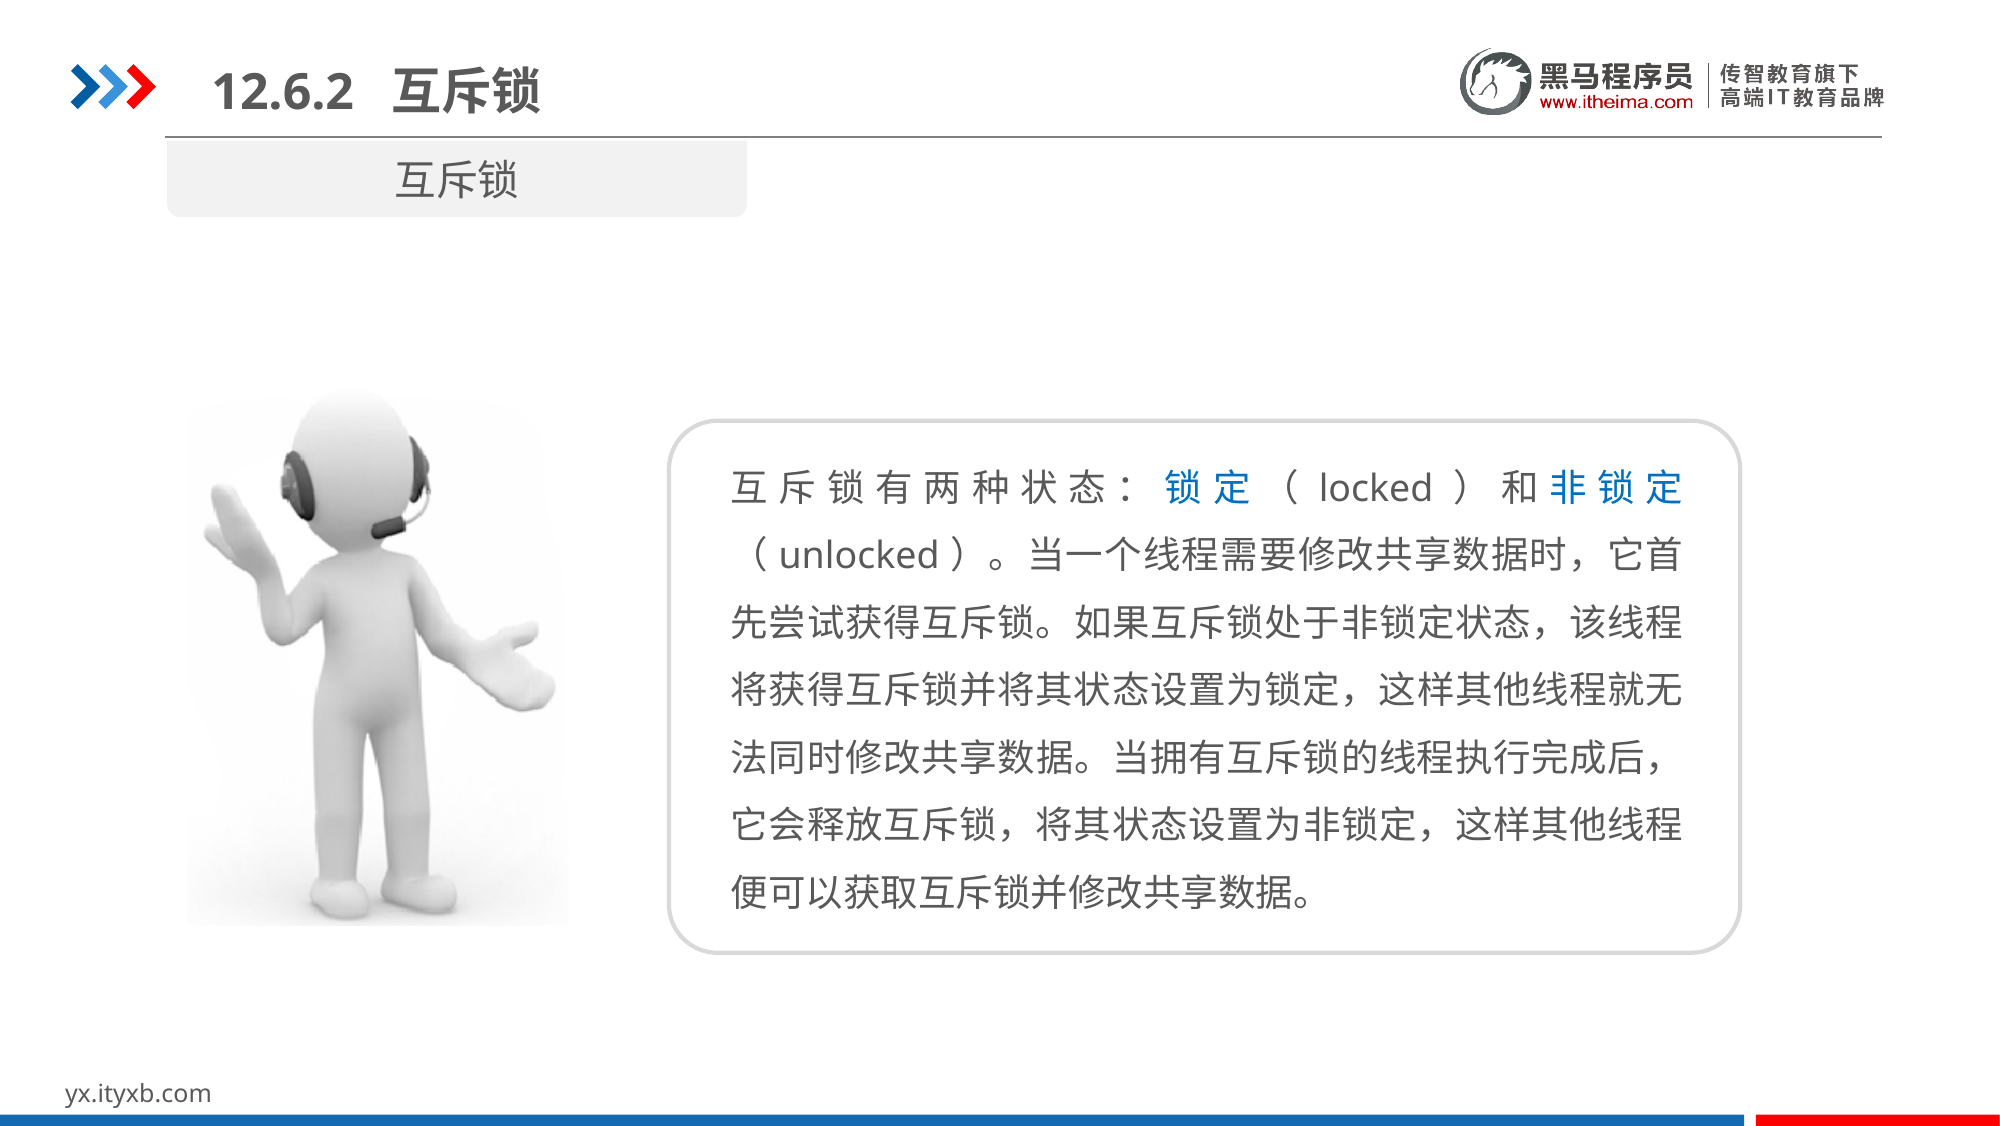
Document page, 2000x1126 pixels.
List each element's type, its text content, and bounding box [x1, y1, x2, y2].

picture [187, 373, 570, 926]
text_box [166, 140, 748, 218]
text_box 12.6.2 互斥锁 [196, 42, 1148, 136]
text_box [666, 418, 1743, 955]
picture [1460, 48, 1887, 115]
text_box 互斥锁有两种状态：锁定（locked）和非锁定（unlocked）。当一个线程需要修改共享数据时，它首先尝试获得互斥锁。如果互斥锁处于非锁定状态，该线程将获得互斥锁并将其状态设置为锁定，这样其他线程就无法同时修改共享数据。当拥有互斥锁的线程执行完成后，它会释放互斥锁，将其状态设置为非锁定，这样其他线程便可以获取互斥锁并修改共享数据。 [716, 434, 1699, 922]
